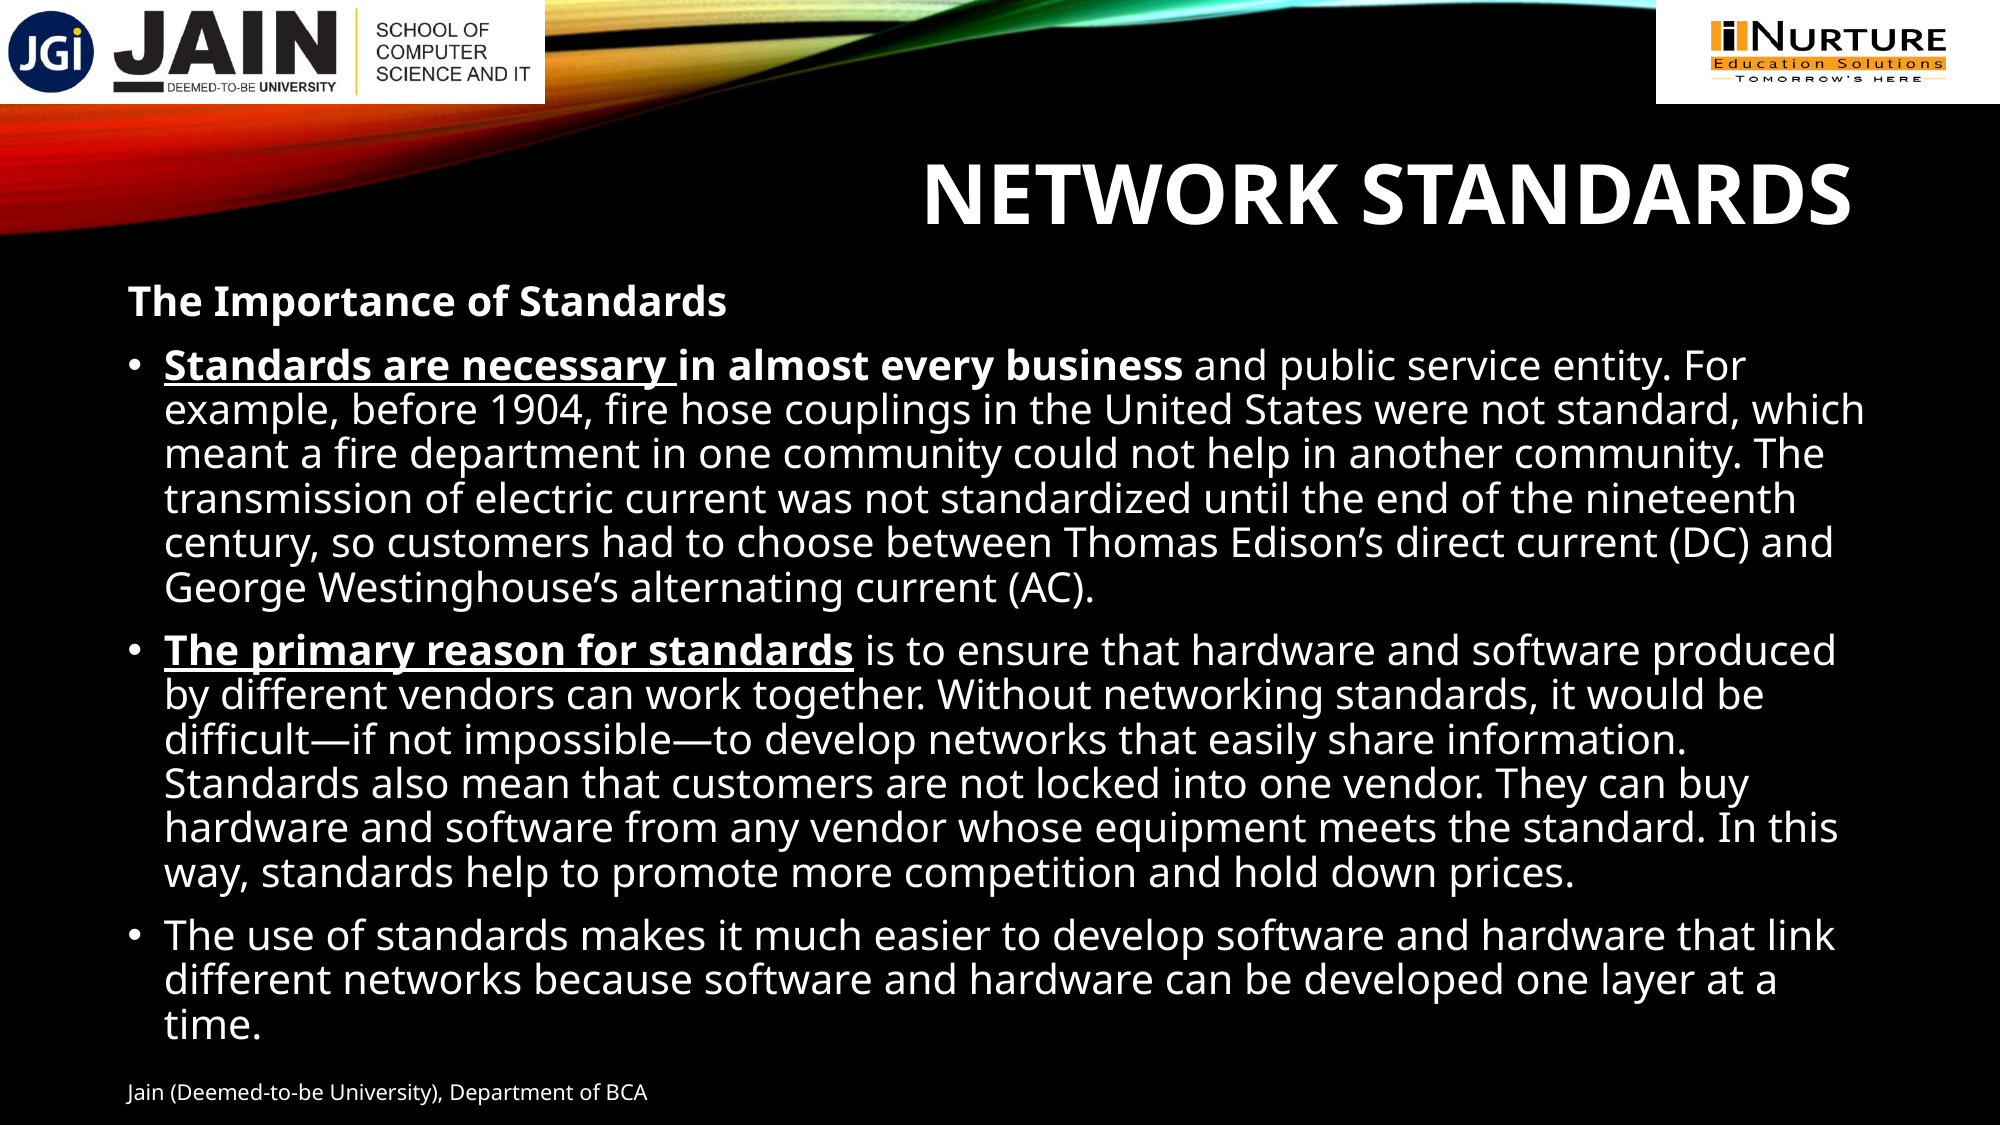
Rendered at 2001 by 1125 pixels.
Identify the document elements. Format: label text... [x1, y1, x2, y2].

list The Importance of Standards Standards are necessary in almost every business and public service entity. For example, before 1904, fire hose couplings in the United States were not standard, which meant a fire department in one community could not help in another community. The transmission of electric current was not standardized until the end of the nineteenth century, so customers had to choose between Thomas Edison’s direct current (DC) and George Westinghouse’s alternating current (AC). The primary reason for standards is to ensure that hardware and software produced by different vendors can work together. Without networking standards, it would be difficult—if not impossible—to develop networks that easily share information. Standards also mean that customers are not locked into one vendor. They can buy hardware and software from any vendor whose equipment meets the standard. In this way, standards help to promote more competition and hold down prices. The use of standards makes it much easier to develop software and hardware that link different networks because software and hardware can be developed one layer at a time. [112, 273, 1888, 1062]
title Network Standards [168, 145, 1869, 251]
picture [0, 0, 2000, 237]
footer Jain (Deemed-to-be University), Department of BCA [112, 1061, 1163, 1122]
